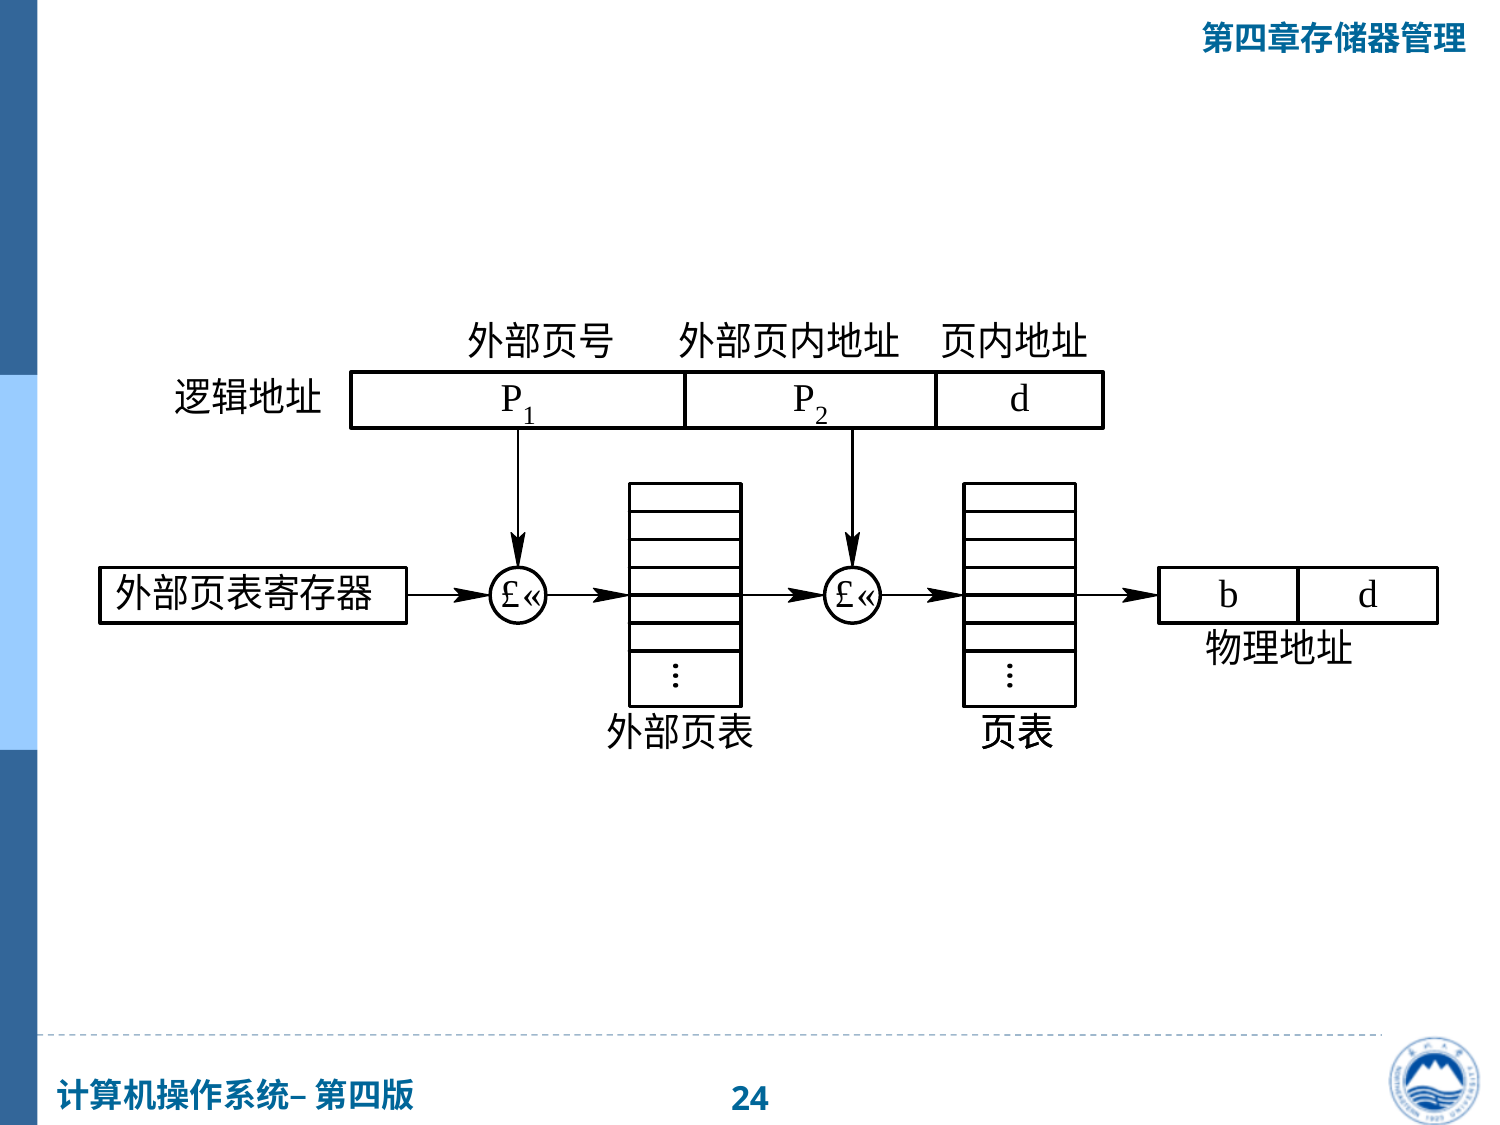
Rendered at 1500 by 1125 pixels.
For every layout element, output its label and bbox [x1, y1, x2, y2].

picture [1382, 1033, 1482, 1125]
text_box [87, 303, 1451, 776]
